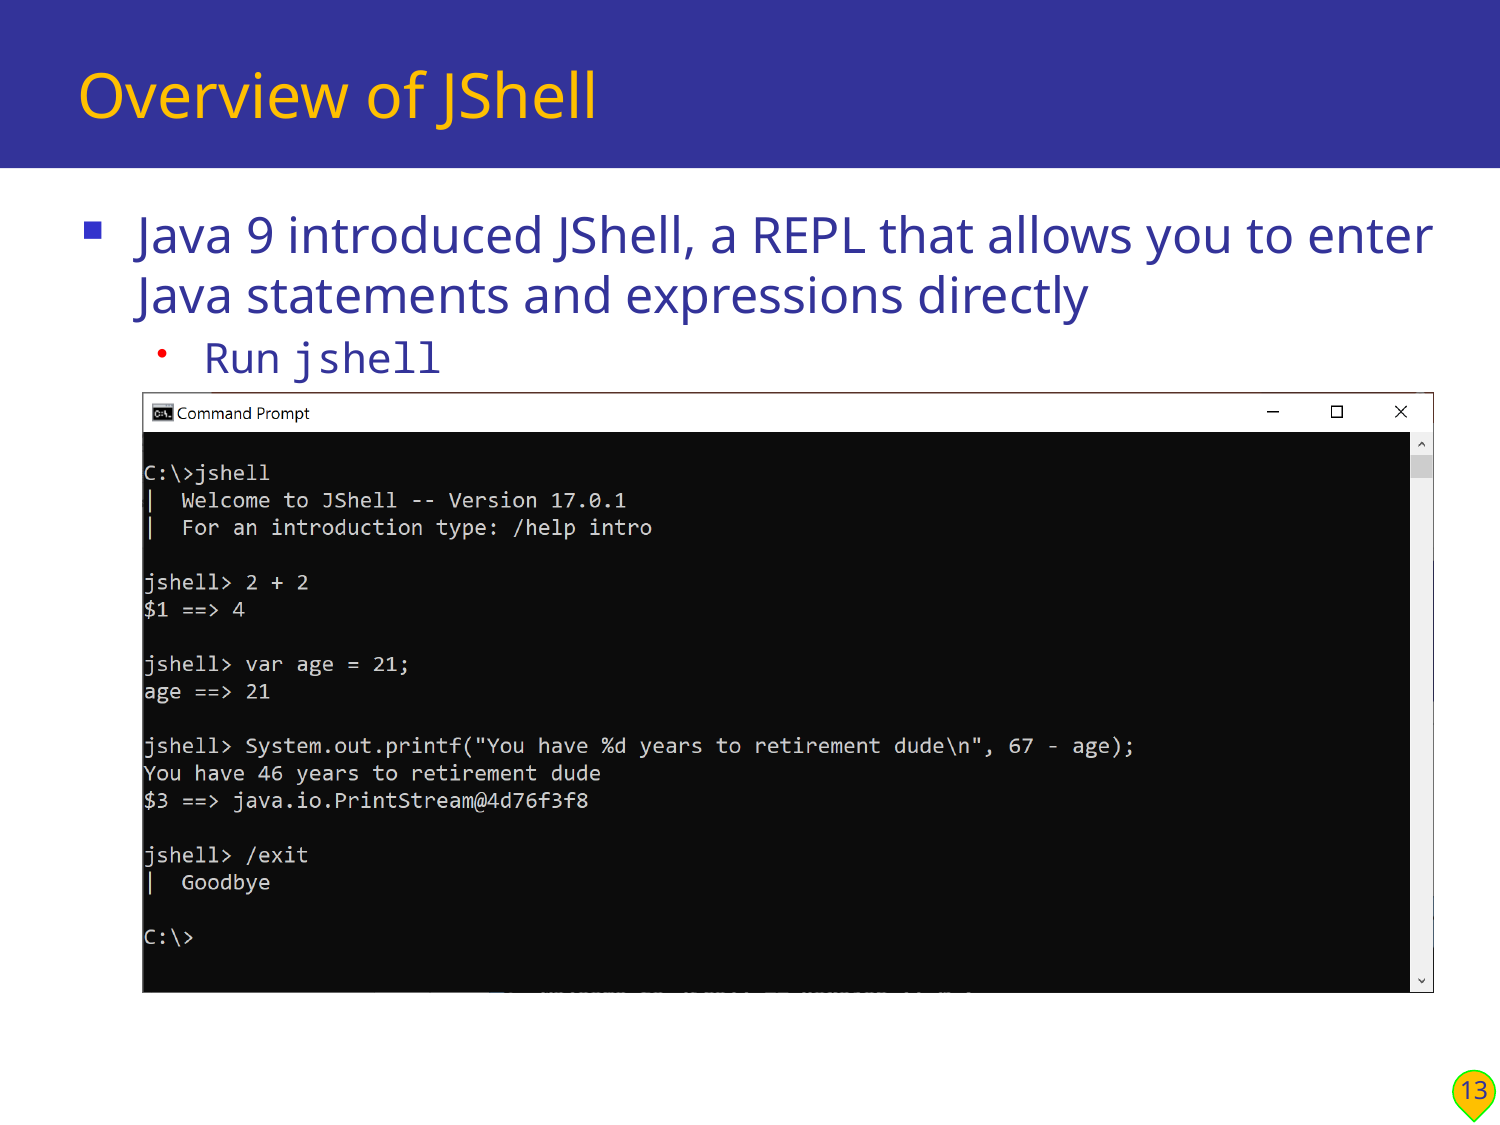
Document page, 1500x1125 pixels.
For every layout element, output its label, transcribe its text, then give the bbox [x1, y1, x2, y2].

list Java 9 introduced JShell, a REPL that allows you to enter Java statements and expressions directly Run jshell [66, 196, 1460, 1007]
picture [142, 392, 1434, 993]
title Overview of JShell [61, 24, 1465, 139]
footer 13 [1431, 1040, 1500, 1117]
